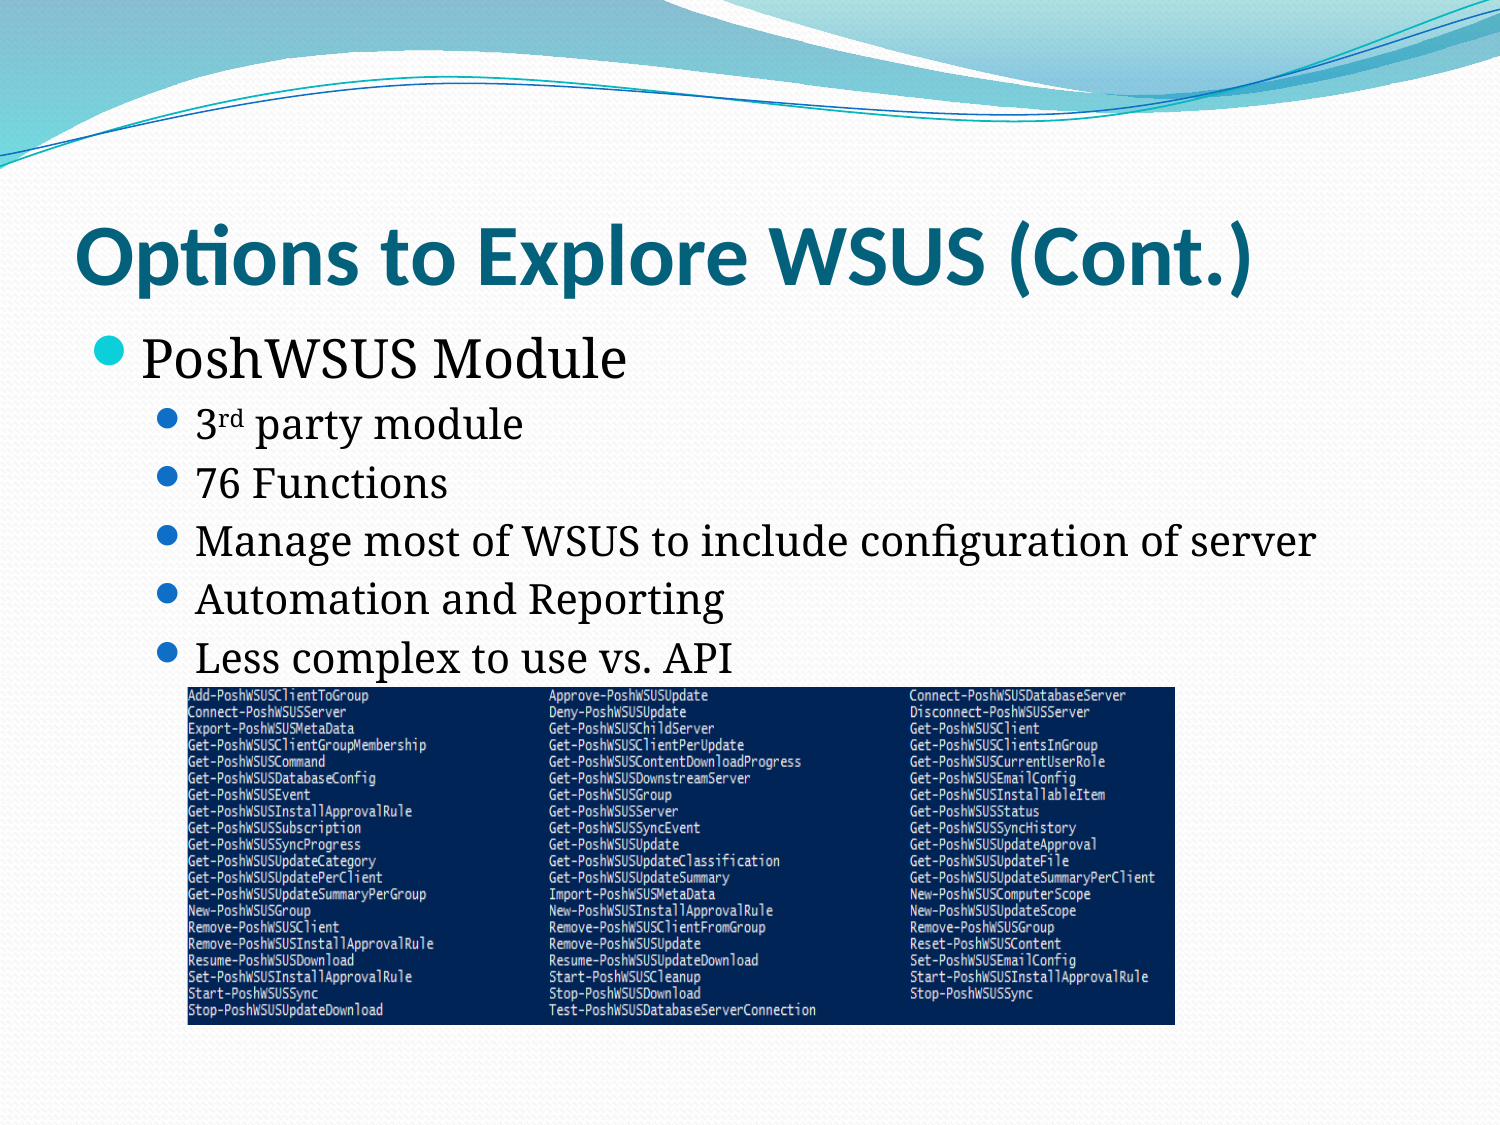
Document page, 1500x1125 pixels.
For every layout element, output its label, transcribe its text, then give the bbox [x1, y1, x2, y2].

picture [187, 687, 1176, 1026]
title Options to Explore WSUS (Cont.) [75, 115, 1425, 303]
list PoshWSUS Module 3rd party module 76 Functions Manage most of WSUS to include configuration of server Automation and Reporting Less complex to use vs. API [75, 317, 1425, 1038]
